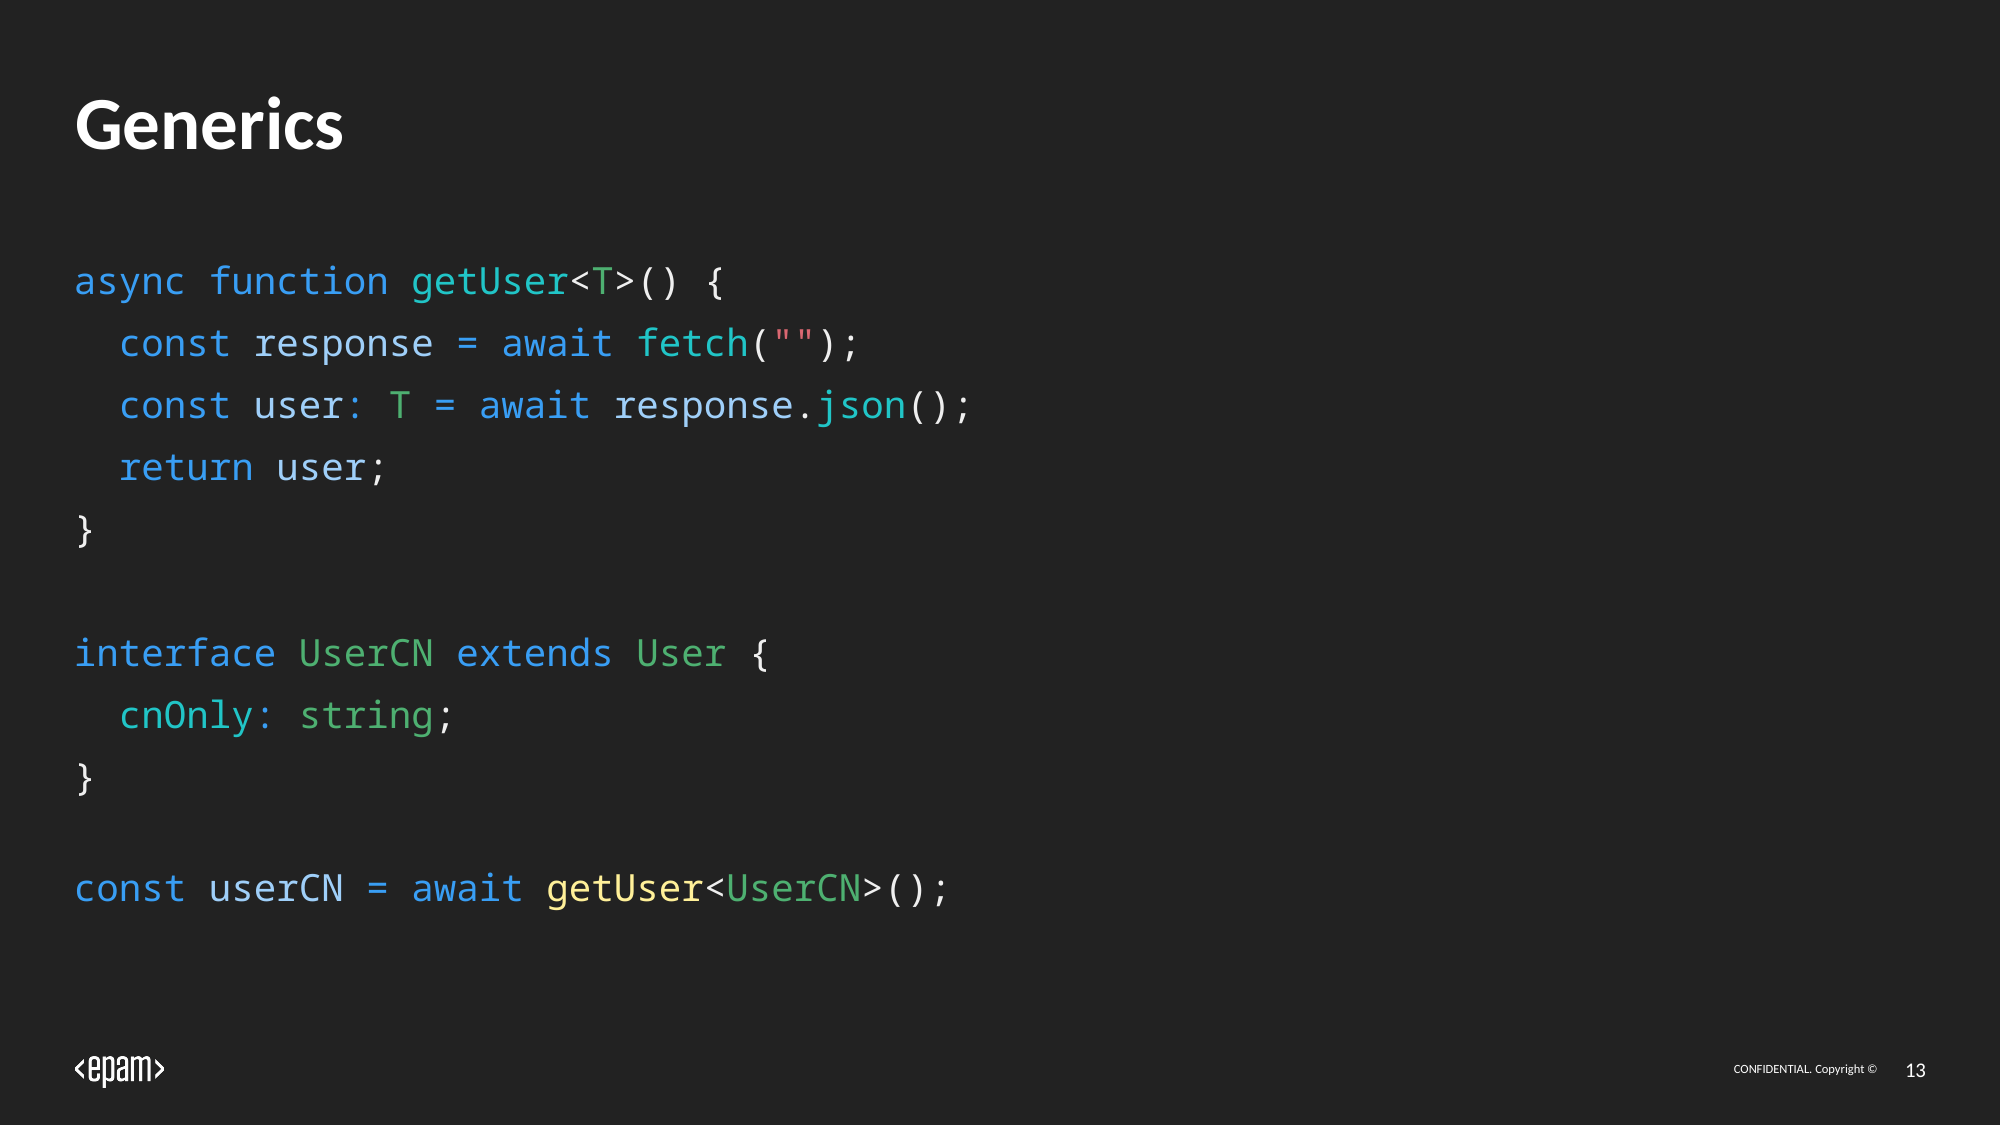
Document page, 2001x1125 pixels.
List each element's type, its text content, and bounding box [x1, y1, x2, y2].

title Generics [75, 75, 1925, 166]
list async function getUser<T>() { const response = await fetch(""); const user: T = await response.json(); return user; } interface UserCN extends User { cnOnly: string; } const userCN = await getUser<UserCN>(); [73, 252, 1925, 551]
picture [75, 1056, 164, 1088]
